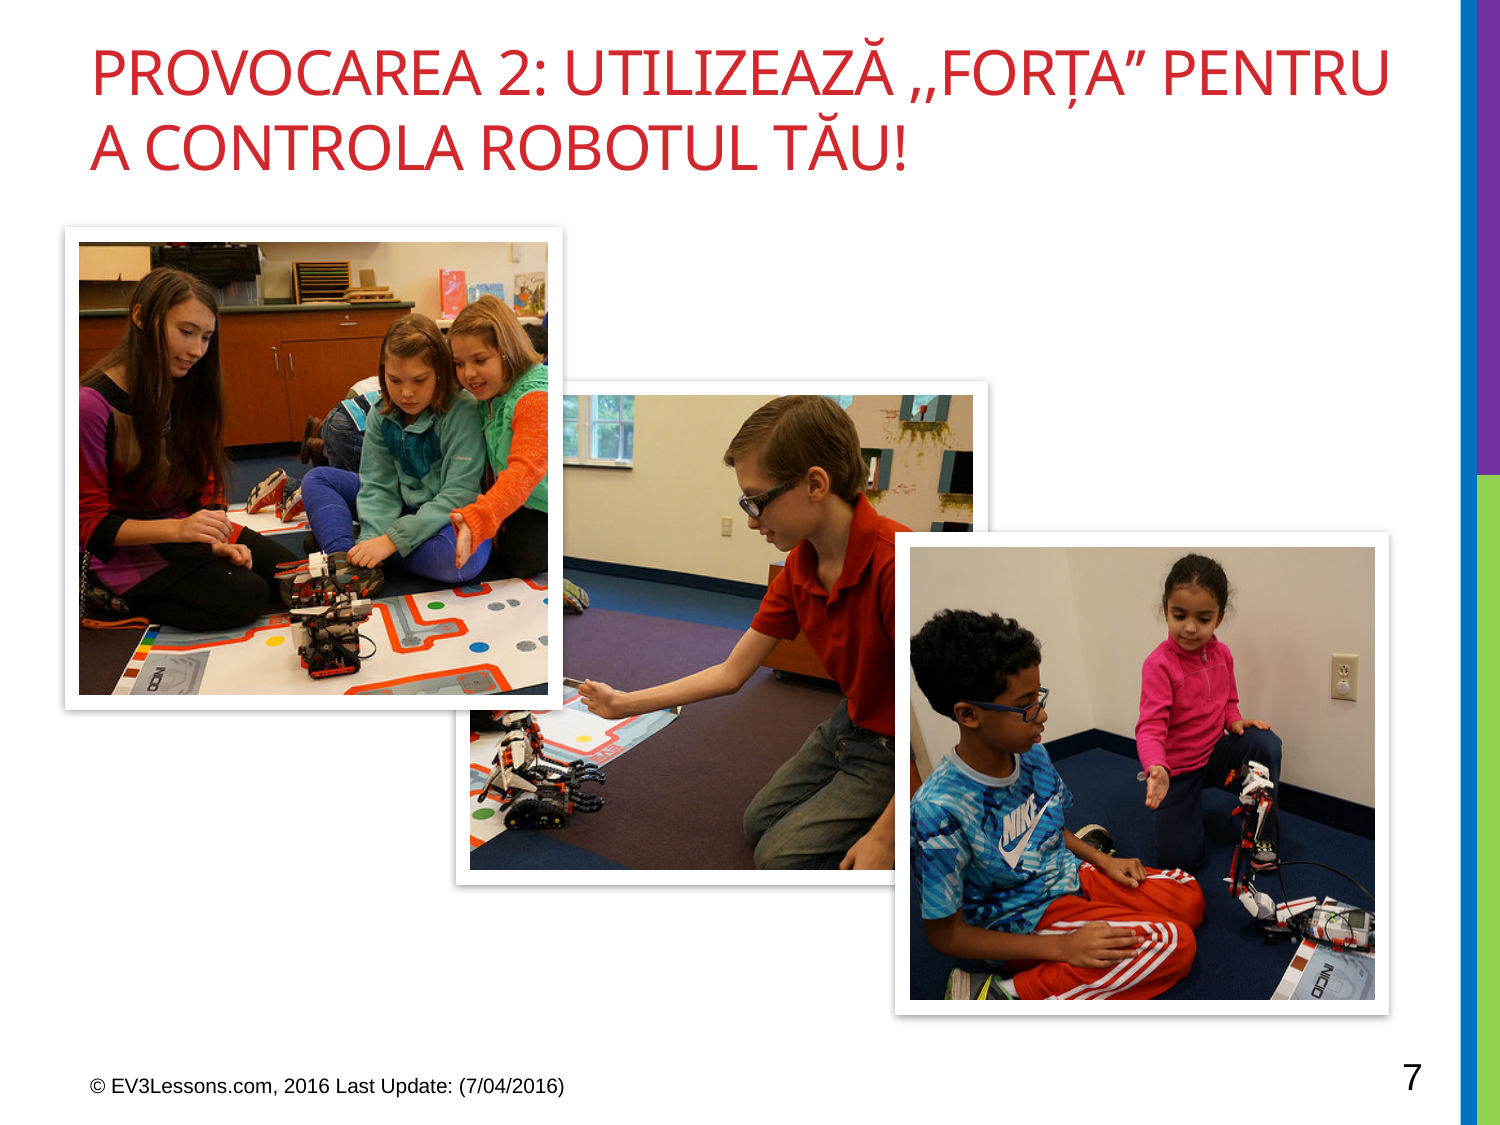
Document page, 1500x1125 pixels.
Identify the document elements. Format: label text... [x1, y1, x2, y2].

title provocarea 2: Utilizează ,,forța’’ pentru a controla robotul tău! [75, 25, 1428, 250]
slide_number 7 [1387, 1045, 1491, 1106]
picture [78, 241, 1376, 1001]
footer © EV3Lessons.com, 2016 Last Update: (7/04/2016) [75, 1065, 638, 1112]
